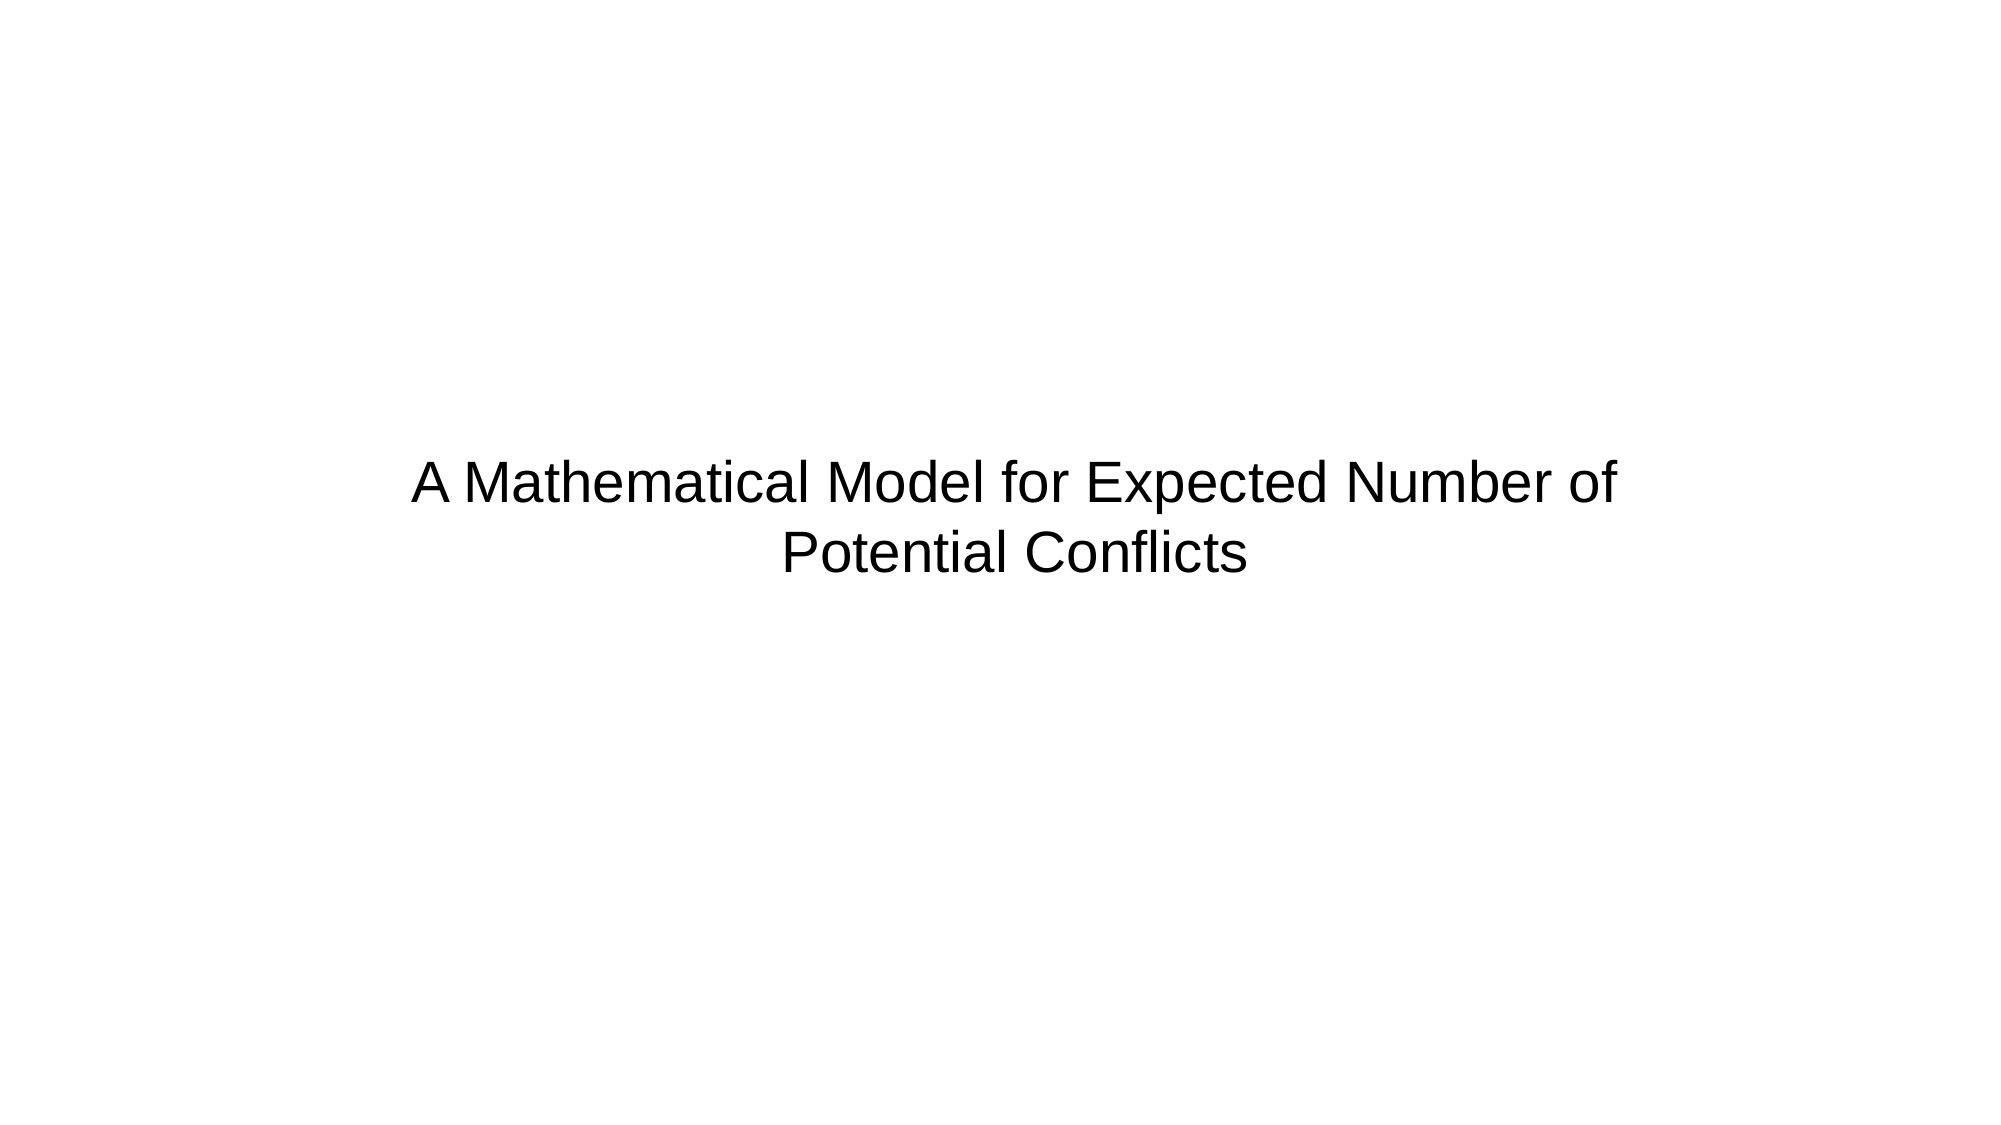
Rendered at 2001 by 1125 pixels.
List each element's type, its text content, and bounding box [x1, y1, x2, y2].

text_box A Mathematical Model for Expected Number of Potential Conflicts [378, 436, 1652, 592]
